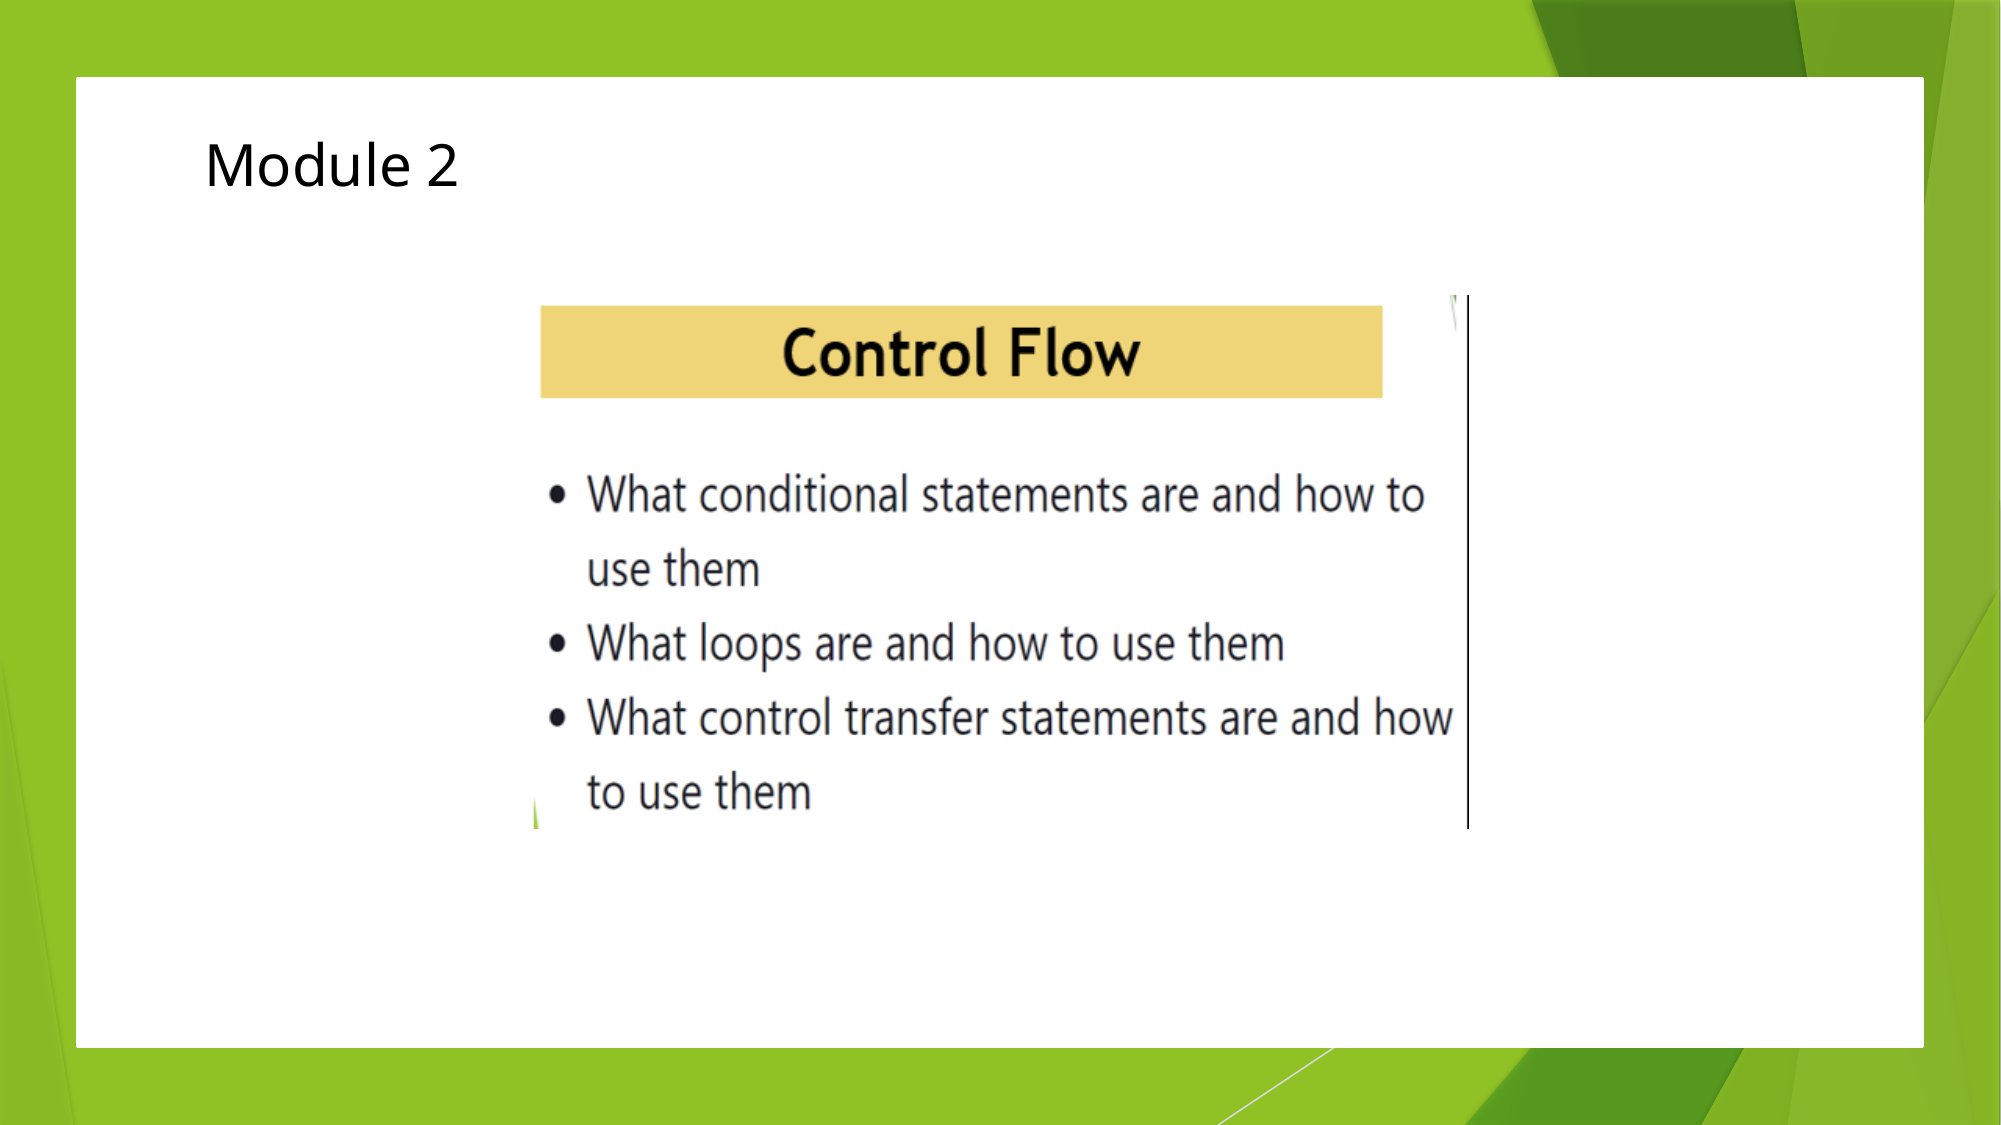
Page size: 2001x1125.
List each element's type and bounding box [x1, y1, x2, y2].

text_box [0, 0, 2000, 1125]
picture [530, 295, 1470, 830]
